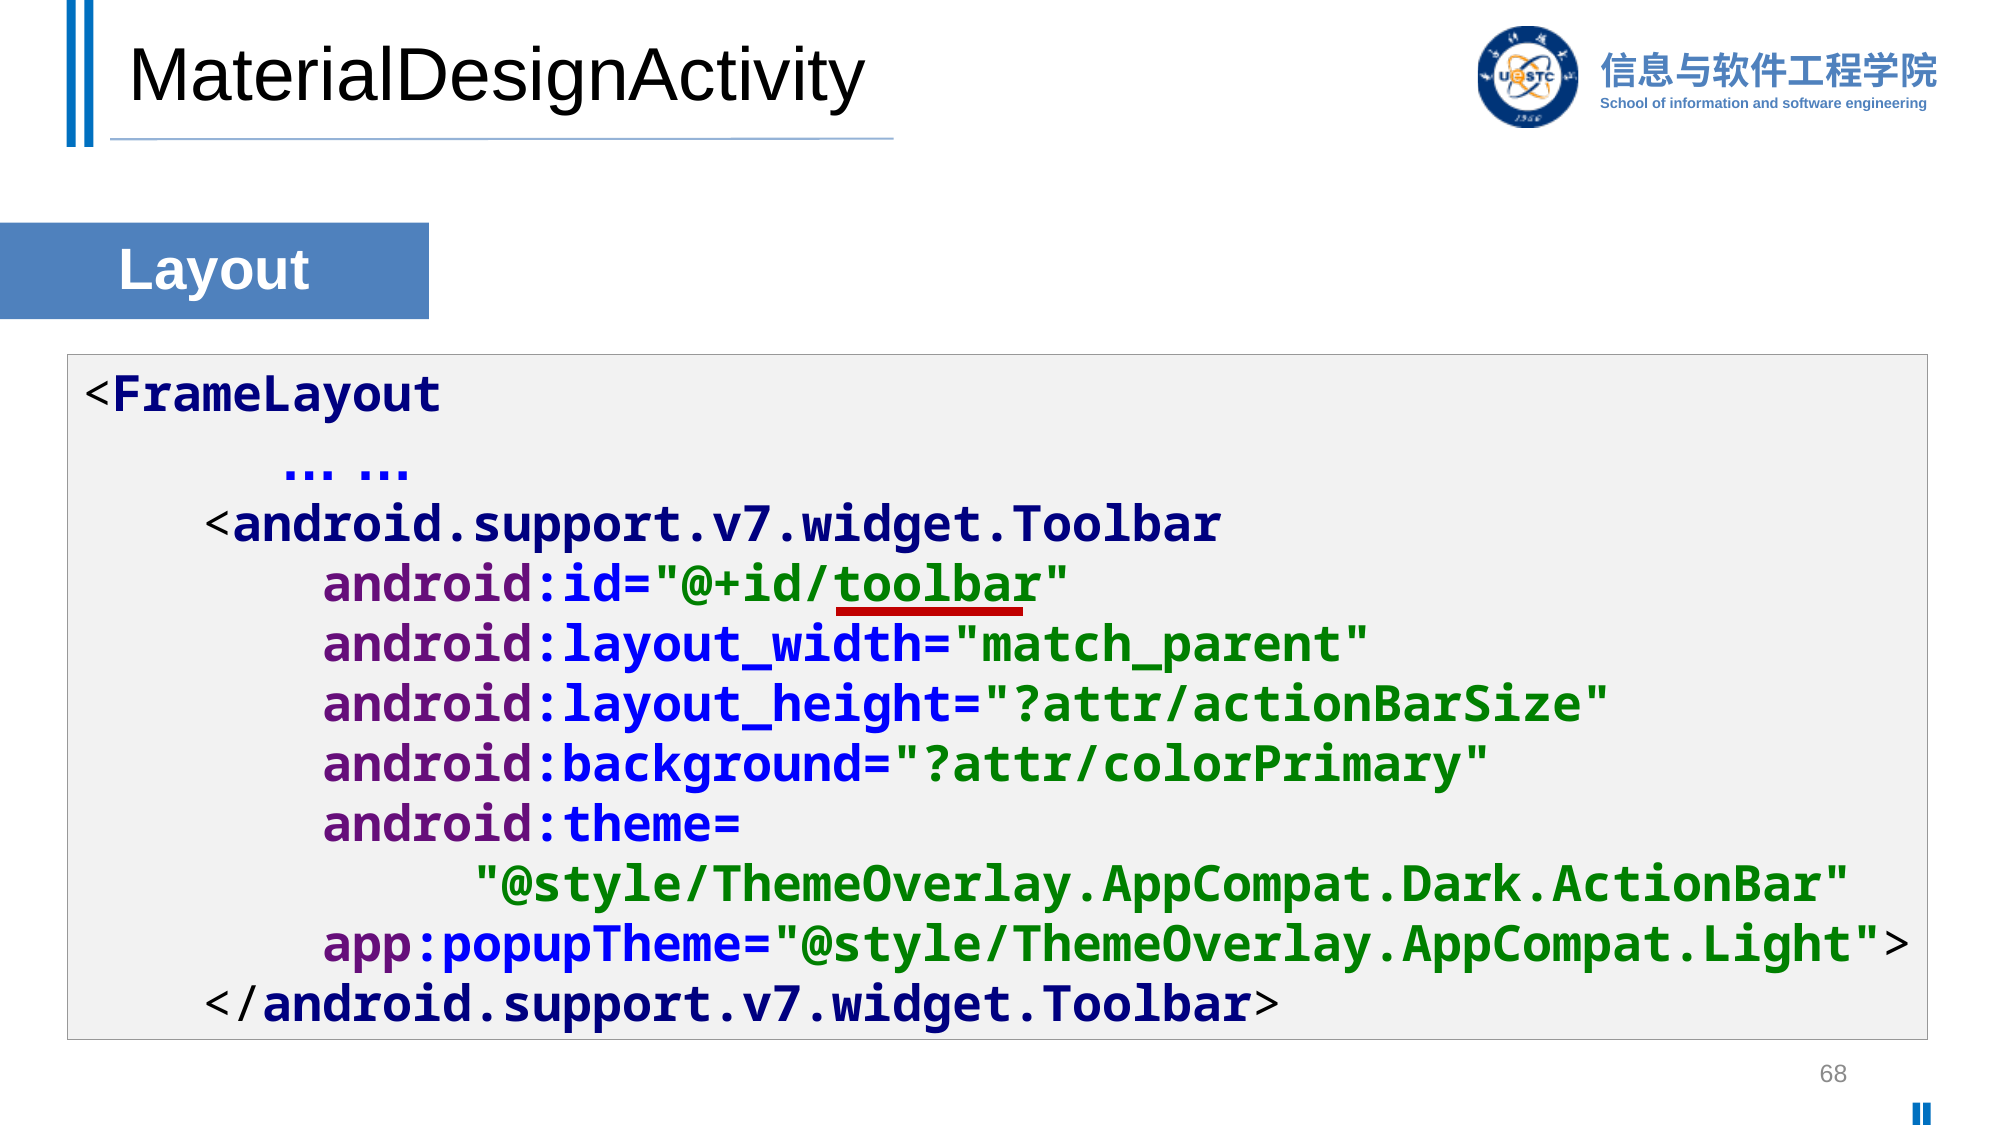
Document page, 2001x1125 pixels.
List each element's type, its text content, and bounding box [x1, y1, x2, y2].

text_box <FrameLayout … … <android.support.v7.widget.Toolbar android:id="@+id/toolbar" android:layout_width="match_parent" android:layout_height="?attr/actionBarSize" android:background="?attr/colorPrimary" android:theme= "@style/ThemeOverlay.AppCompat.Dark.ActionBar" app:popupTheme="@style/ThemeOverlay.AppCompat.Light"> </android.support.v7.widget.Toolbar> [67, 354, 1928, 1040]
slide_number 68 [1412, 1042, 1863, 1103]
text_box Layout [0, 222, 429, 320]
title MaterialDesignActivity [113, 10, 1839, 143]
